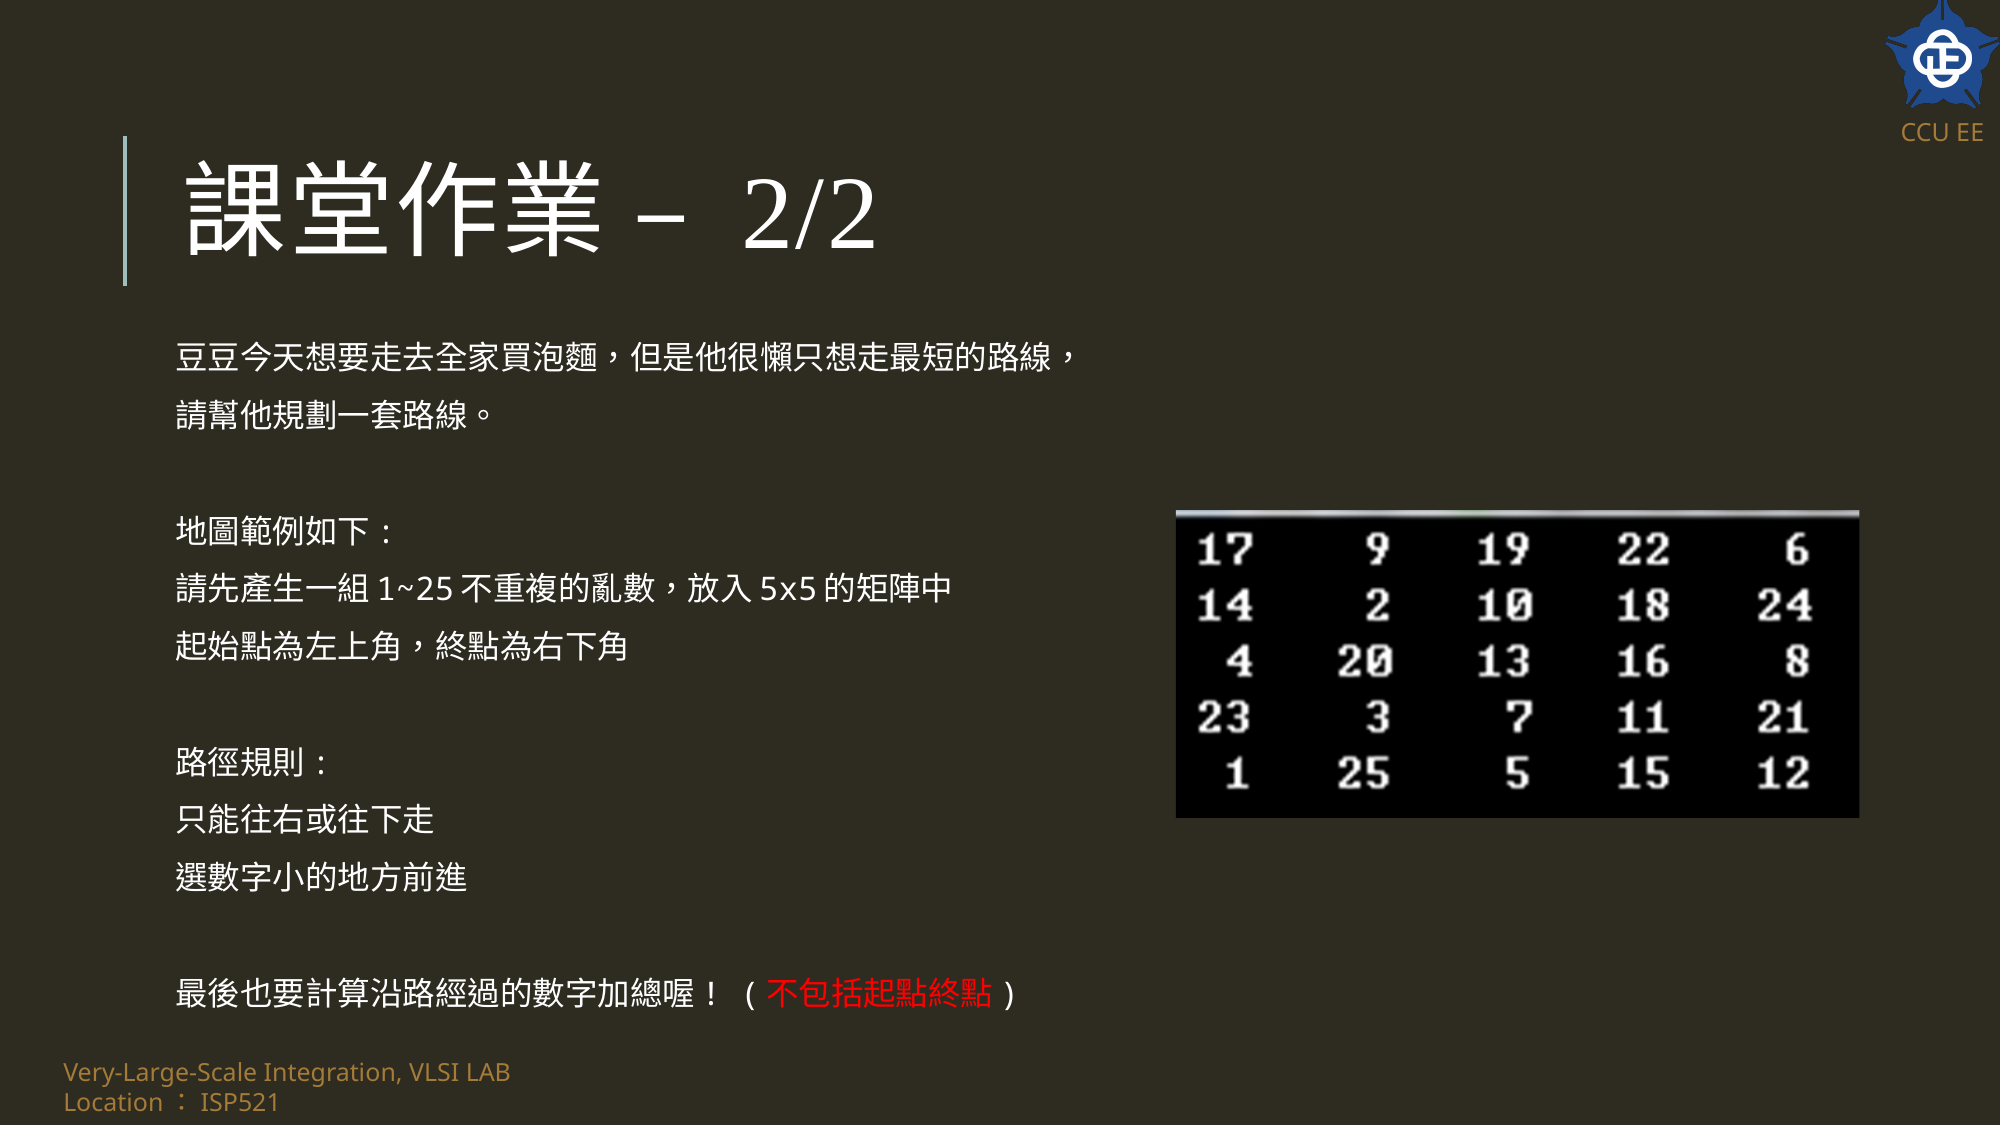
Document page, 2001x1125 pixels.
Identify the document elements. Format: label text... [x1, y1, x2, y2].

picture [1175, 510, 1860, 818]
picture [1885, 0, 2000, 109]
list 豆豆今天想要走去全家買泡麵，但是他很懶只想走最短的路線， 請幫他規劃一套路線。 地圖範例如下: 請先產生一組1~25不重複的亂數，放入5x5的矩陣中 起始點為左上角，終點為右下角 路徑規則: 只能往右或往下走 選數字小的地方前進 最後也要計算沿路經過的數字加總喔! (不包括起點終點) [168, 334, 1763, 1028]
title 課堂作業 – 2/2 [168, 96, 1763, 334]
